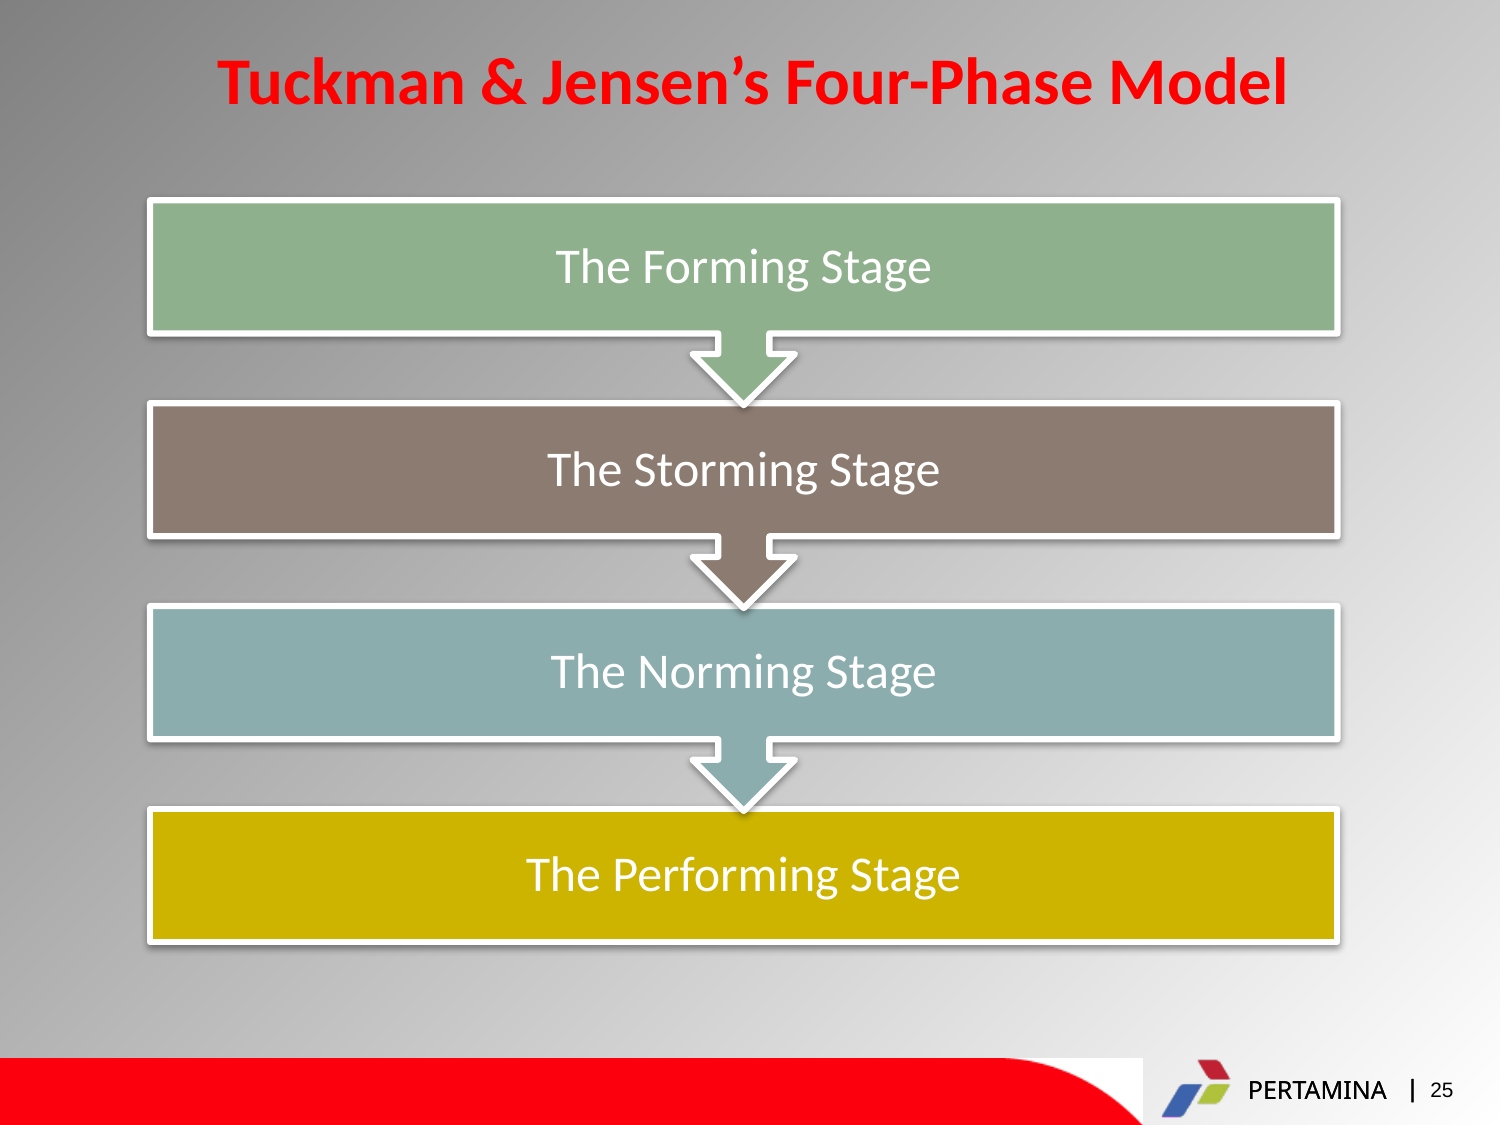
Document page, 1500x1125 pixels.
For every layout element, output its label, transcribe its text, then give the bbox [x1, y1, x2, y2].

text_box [149, 199, 1338, 943]
slide_number 25 [1430, 1077, 1463, 1103]
picture [0, 1058, 1143, 1125]
title Tuckman & Jensen’s Four-Phase Model [32, 37, 1475, 163]
picture [1161, 1052, 1234, 1119]
